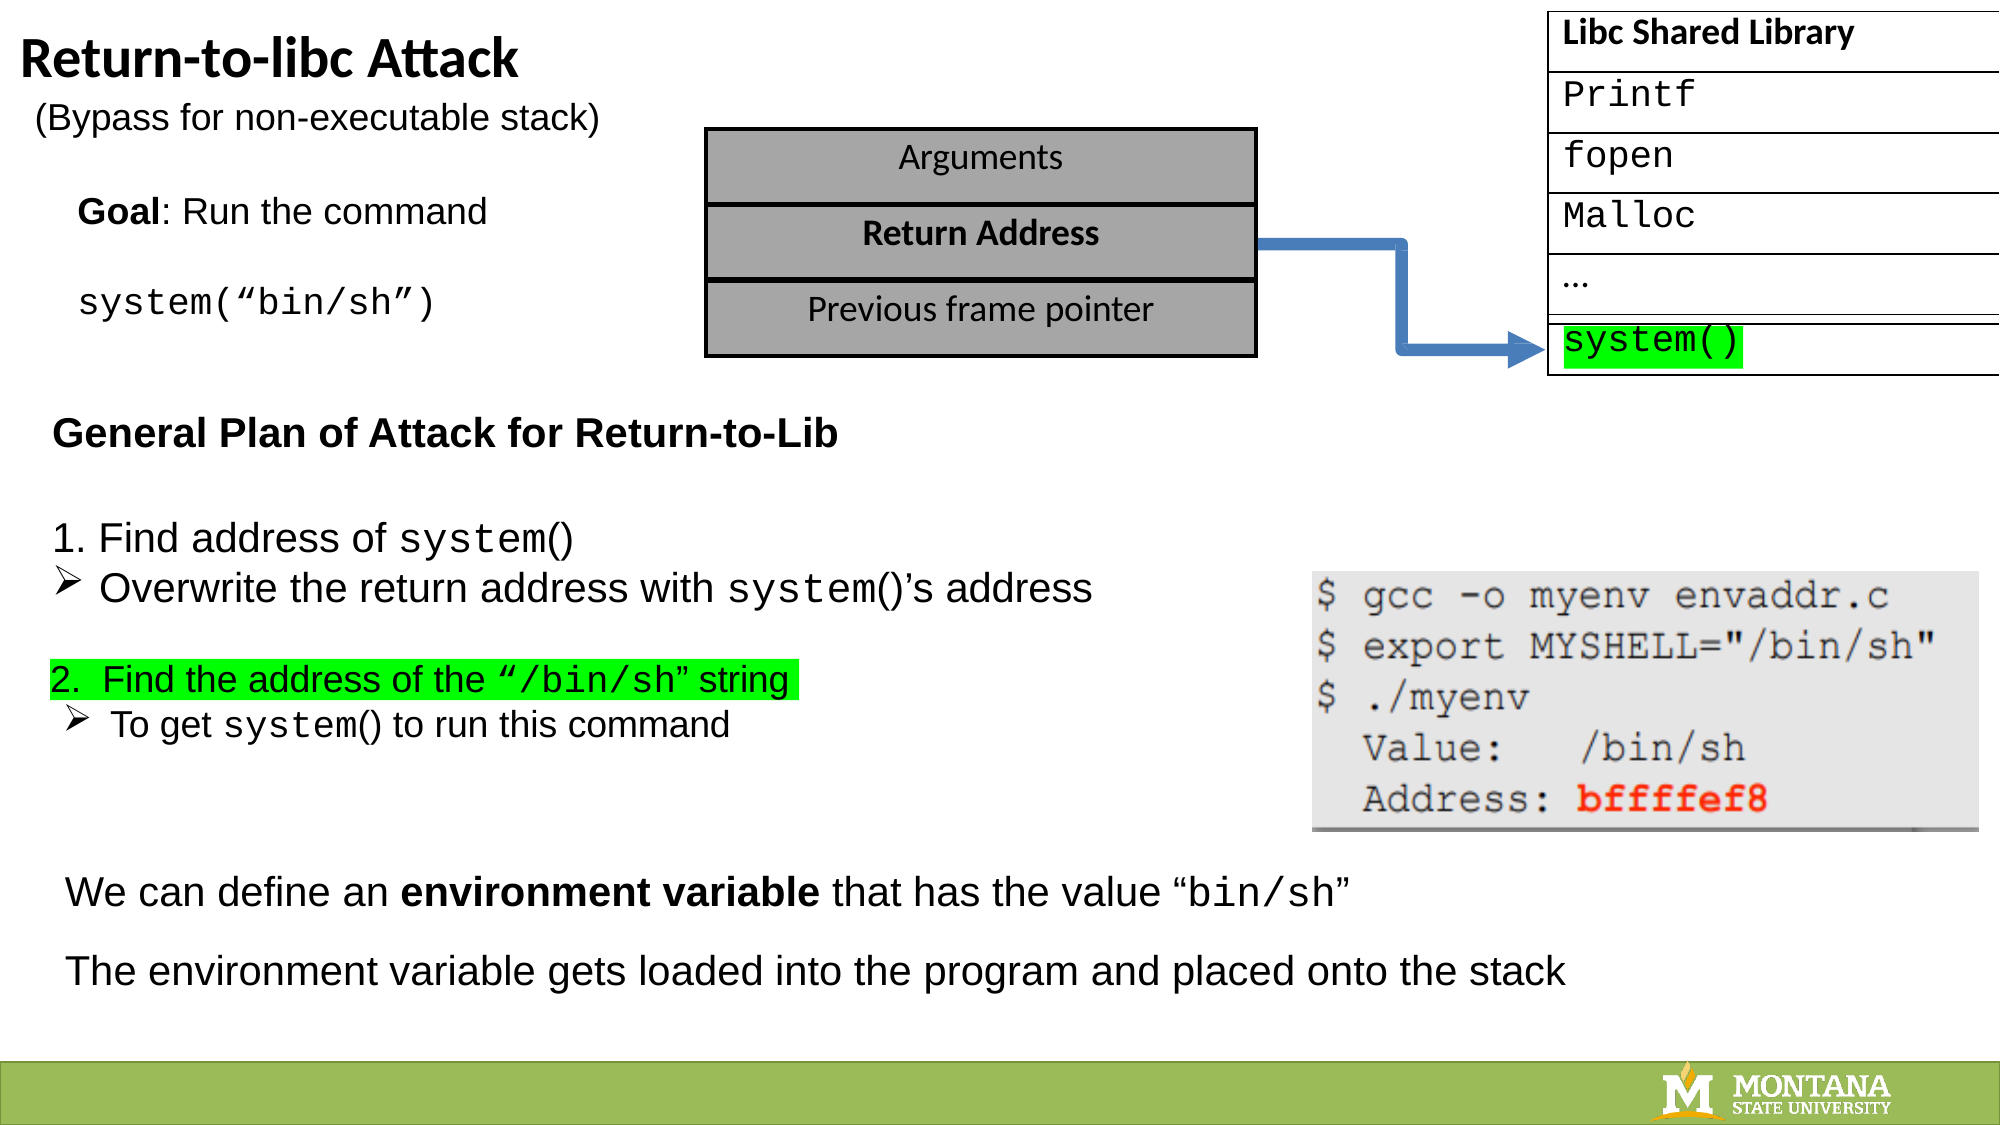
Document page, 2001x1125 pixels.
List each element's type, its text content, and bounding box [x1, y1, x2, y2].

table_cell Previous frame pointer [708, 283, 1254, 354]
table_cell Printf [1549, 73, 1999, 132]
table_cell Return Address [708, 207, 1254, 277]
table_header Libc Shared Library [1549, 12, 1999, 71]
text_box General Plan of Attack for Return-to-Lib 1. Find address of system() Overwrite the return address with system()’s address [50, 404, 1950, 661]
text_box We can define an environment variable that has the value “bin/sh” The environment variable gets loaded into the program and placed onto the stack [50, 742, 1638, 994]
table_cell fopen [1549, 134, 1999, 192]
text_box To get system() to run this command [60, 698, 738, 742]
table_cell [1549, 315, 1999, 323]
text_box Goal: Run the command system(“bin/sh”) [62, 179, 503, 329]
picture [1311, 571, 1979, 832]
text_box [1257, 237, 1546, 369]
table_cell system() [1549, 325, 1999, 374]
table_cell Malloc [1549, 194, 1999, 253]
table_cell … [1549, 255, 1999, 314]
picture [1649, 1060, 1892, 1122]
table_header Arguments [708, 131, 1254, 202]
text_box (Bypass for non-executable stack) [19, 85, 616, 146]
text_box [1892, 1060, 2000, 1125]
title Return-to-libc Attack [18, 16, 638, 207]
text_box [0, 1060, 1647, 1125]
text_box 2. Find the address of the “/bin/sh” string [50, 658, 800, 701]
